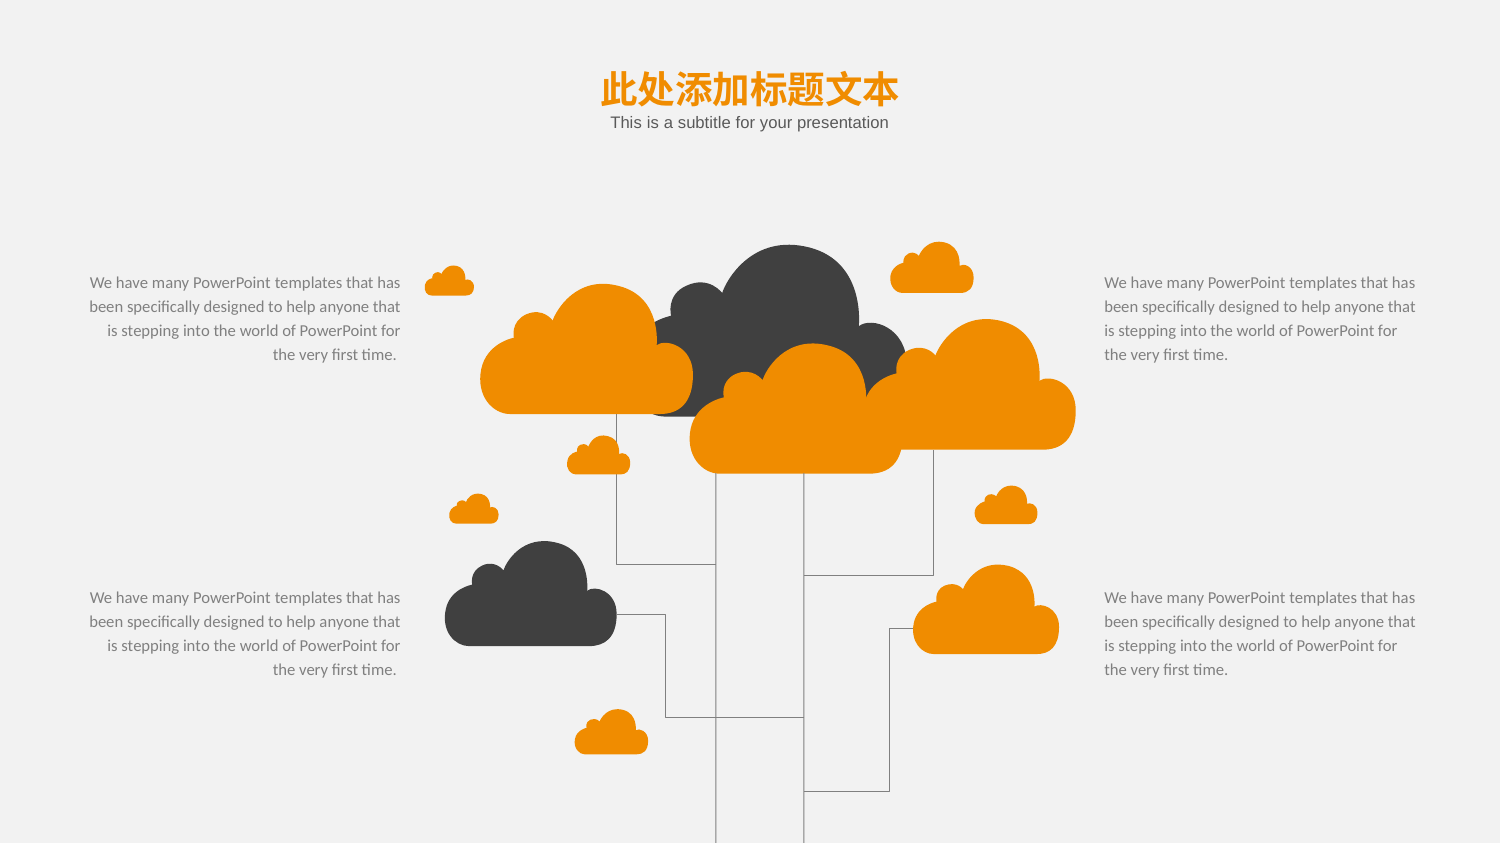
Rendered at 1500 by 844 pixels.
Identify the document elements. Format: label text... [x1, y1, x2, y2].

text_box [567, 435, 631, 475]
text_box [616, 614, 804, 718]
text_box [424, 265, 474, 296]
text_box [444, 541, 617, 647]
text_box 此处添加标题文本 [567, 58, 933, 119]
text_box [862, 319, 1076, 450]
text_box [574, 709, 649, 755]
text_box [655, 244, 905, 417]
text_box [616, 414, 716, 565]
text_box [449, 493, 499, 524]
text_box [974, 485, 1038, 525]
text_box This is a subtitle for your presentation [602, 112, 898, 133]
text_box [480, 283, 693, 415]
text_box [803, 628, 914, 792]
text_box We have many PowerPoint templates that has been specifically designed to help anyone that is stepping into the world of PowerPoint for the very first time. [1104, 582, 1424, 679]
text_box [913, 564, 1060, 655]
text_box [689, 343, 902, 474]
text_box We have many PowerPoint templates that has been specifically designed to help anyone that is stepping into the world of PowerPoint for the very first time. [1104, 268, 1424, 364]
text_box We have many PowerPoint templates that has been specifically designed to help anyone that is stepping into the world of PowerPoint for the very first time. [81, 268, 401, 364]
text_box [803, 449, 934, 576]
text_box We have many PowerPoint templates that has been specifically designed to help anyone that is stepping into the world of PowerPoint for the very first time. [81, 582, 401, 679]
text_box [890, 241, 974, 293]
